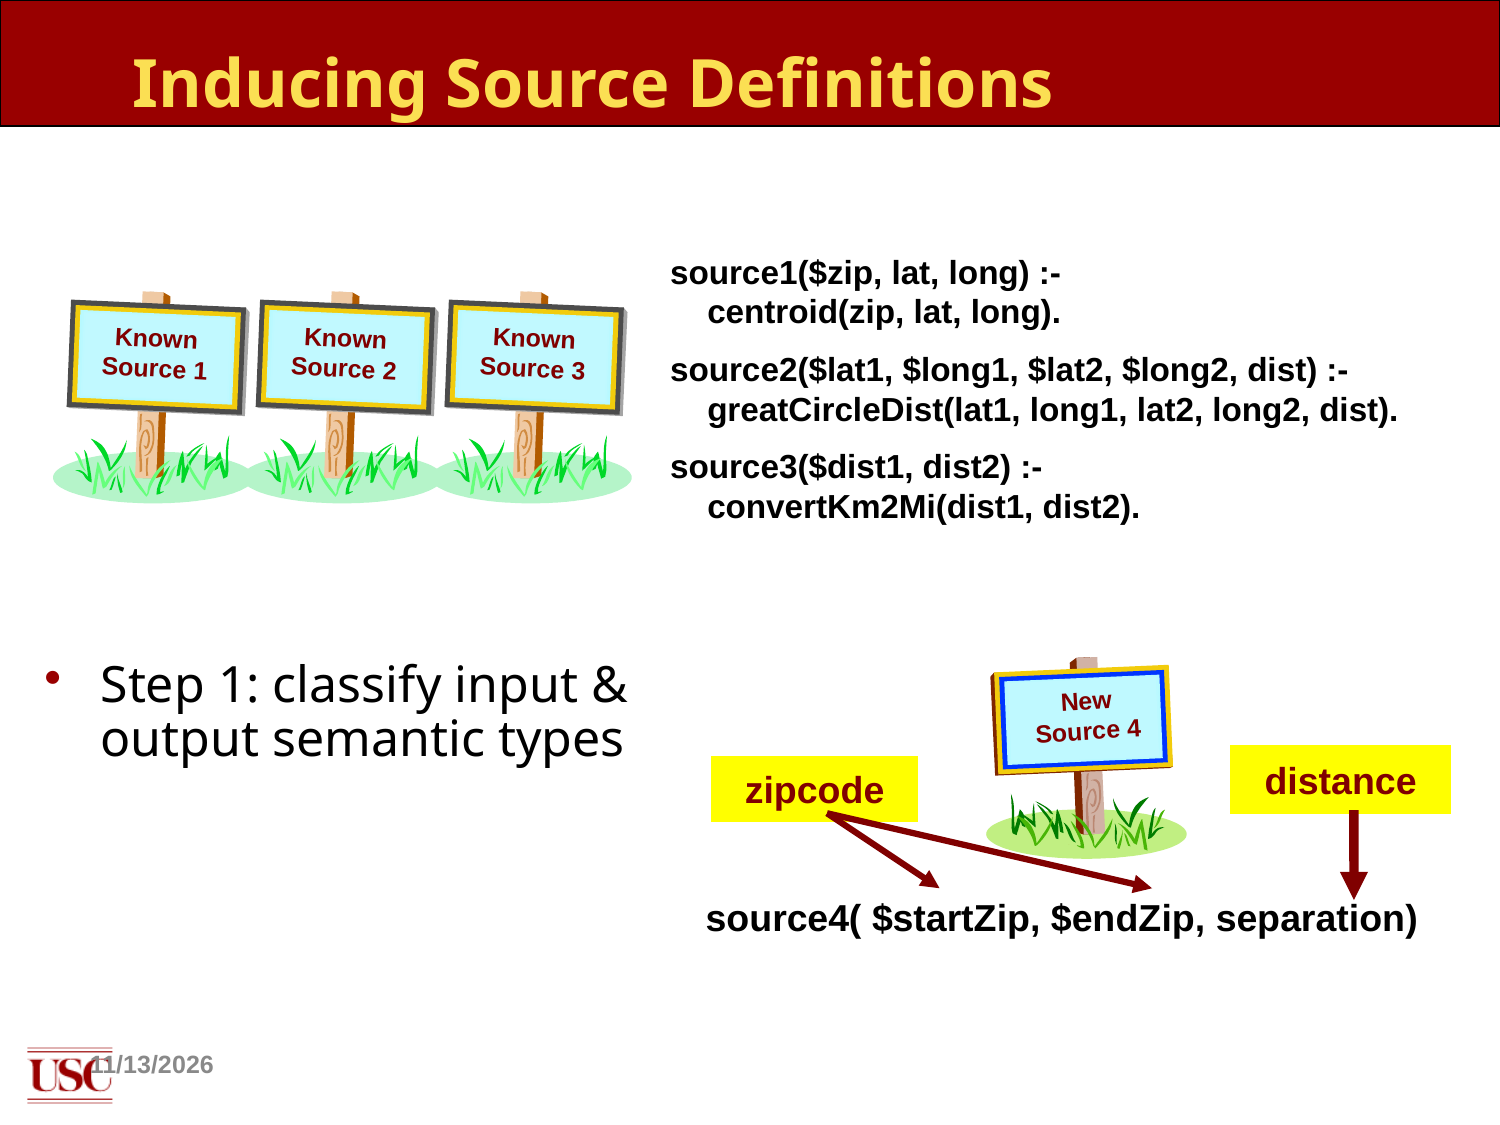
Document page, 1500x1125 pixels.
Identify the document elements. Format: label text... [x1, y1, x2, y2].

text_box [241, 291, 428, 504]
text_box 4/10/19 [75, 1024, 425, 1103]
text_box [52, 291, 239, 504]
picture [0, 1035, 125, 1125]
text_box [690, 656, 1489, 948]
text_box source1($zip, lat, long) :- centroid(zip, lat, long). source2($lat1, $long1, $lat2, $long2, dist) :- greatCircleDist(lat1, long1, lat2, long2, dist). source3($dist1, dist2) :- convertKm2Mi(dist1, dist2). [655, 243, 1477, 533]
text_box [430, 291, 632, 504]
title Inducing Source Definitions [0, 12, 1200, 150]
list Step 1: classify input & output semantic types [29, 652, 656, 835]
